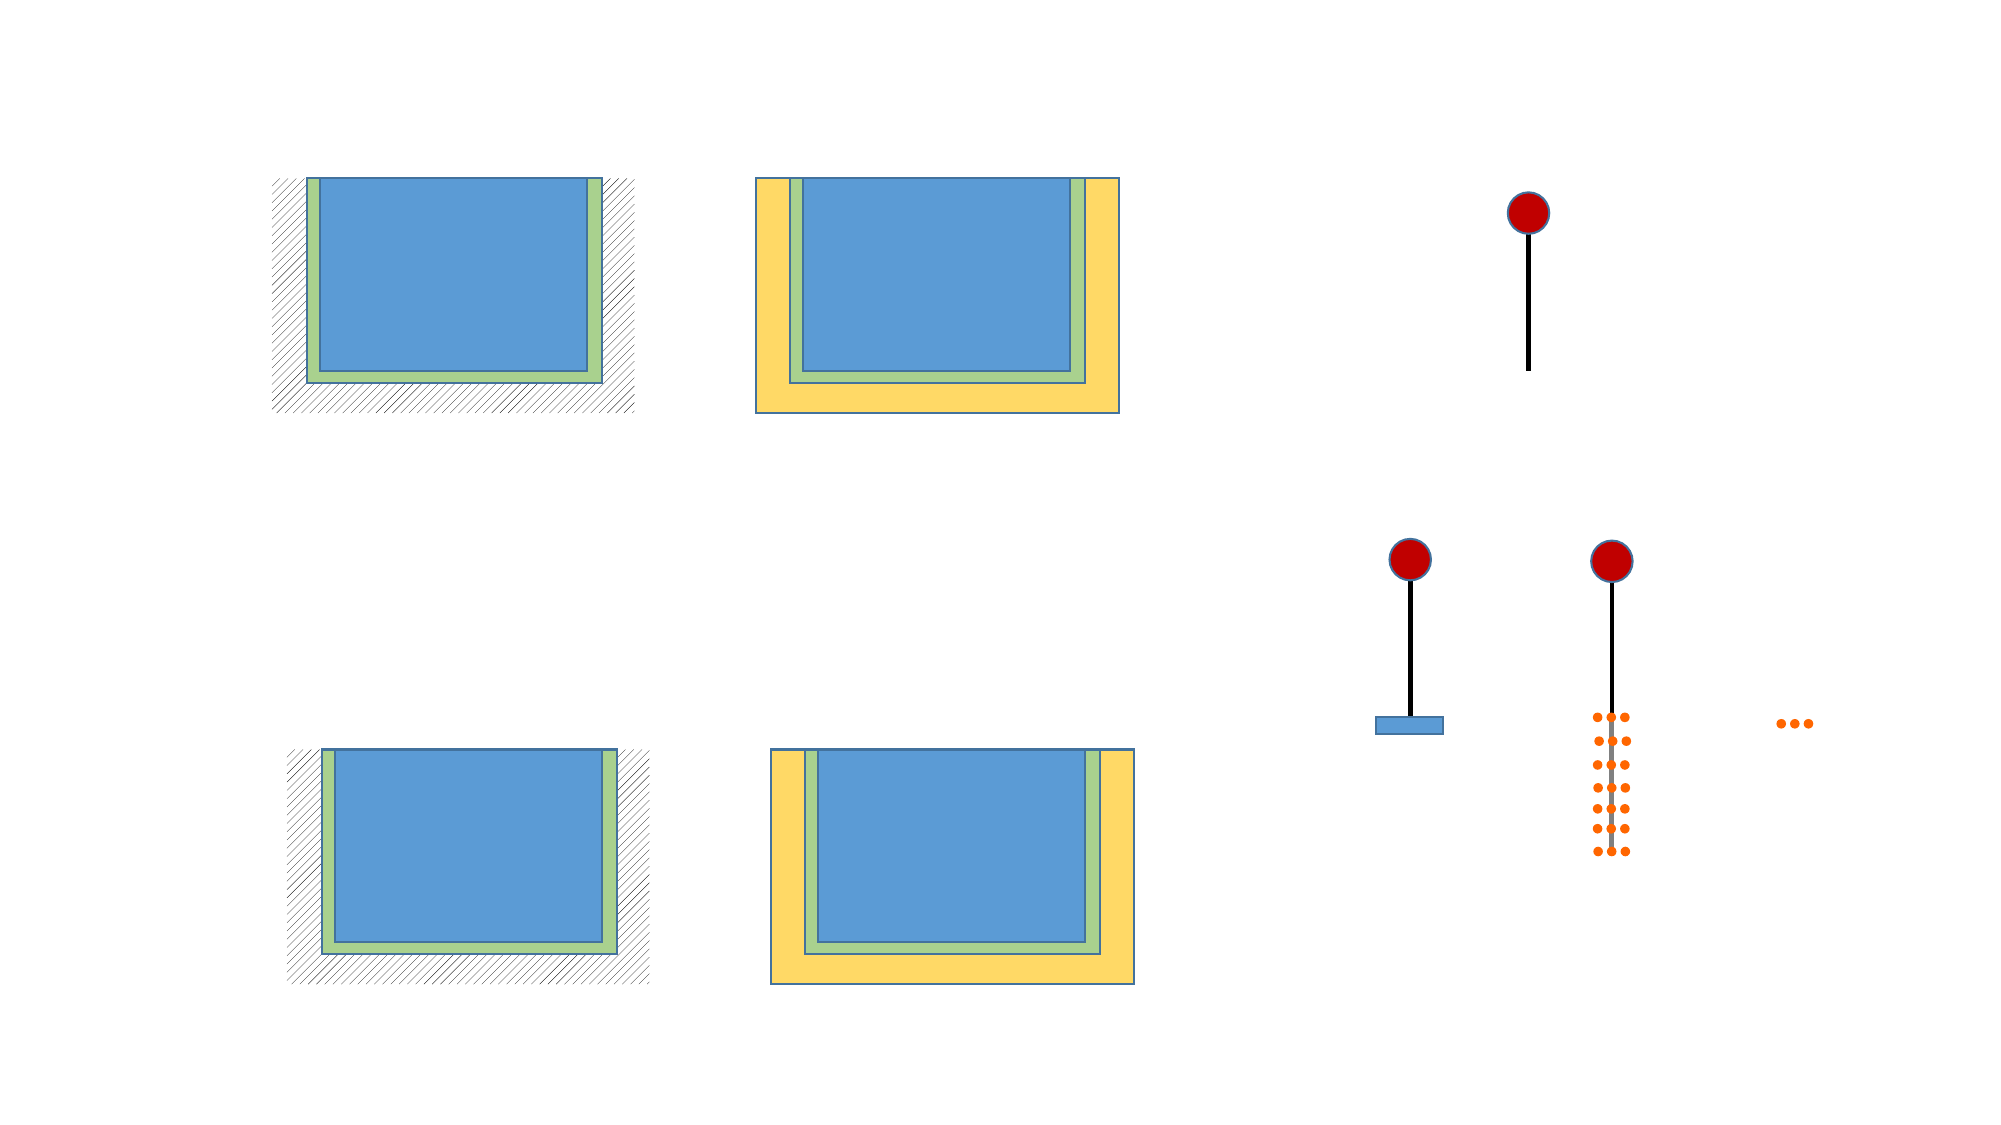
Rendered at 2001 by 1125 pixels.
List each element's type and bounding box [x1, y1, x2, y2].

text_box [319, 177, 588, 372]
text_box [286, 749, 650, 985]
text_box [1591, 540, 1633, 856]
text_box [271, 177, 635, 414]
text_box [755, 177, 1120, 414]
text_box [1376, 538, 1443, 734]
text_box [789, 177, 1086, 384]
text_box [802, 177, 1071, 372]
text_box [771, 749, 1134, 985]
text_box [1777, 720, 1813, 728]
text_box [1507, 192, 1550, 371]
text_box [306, 177, 603, 384]
